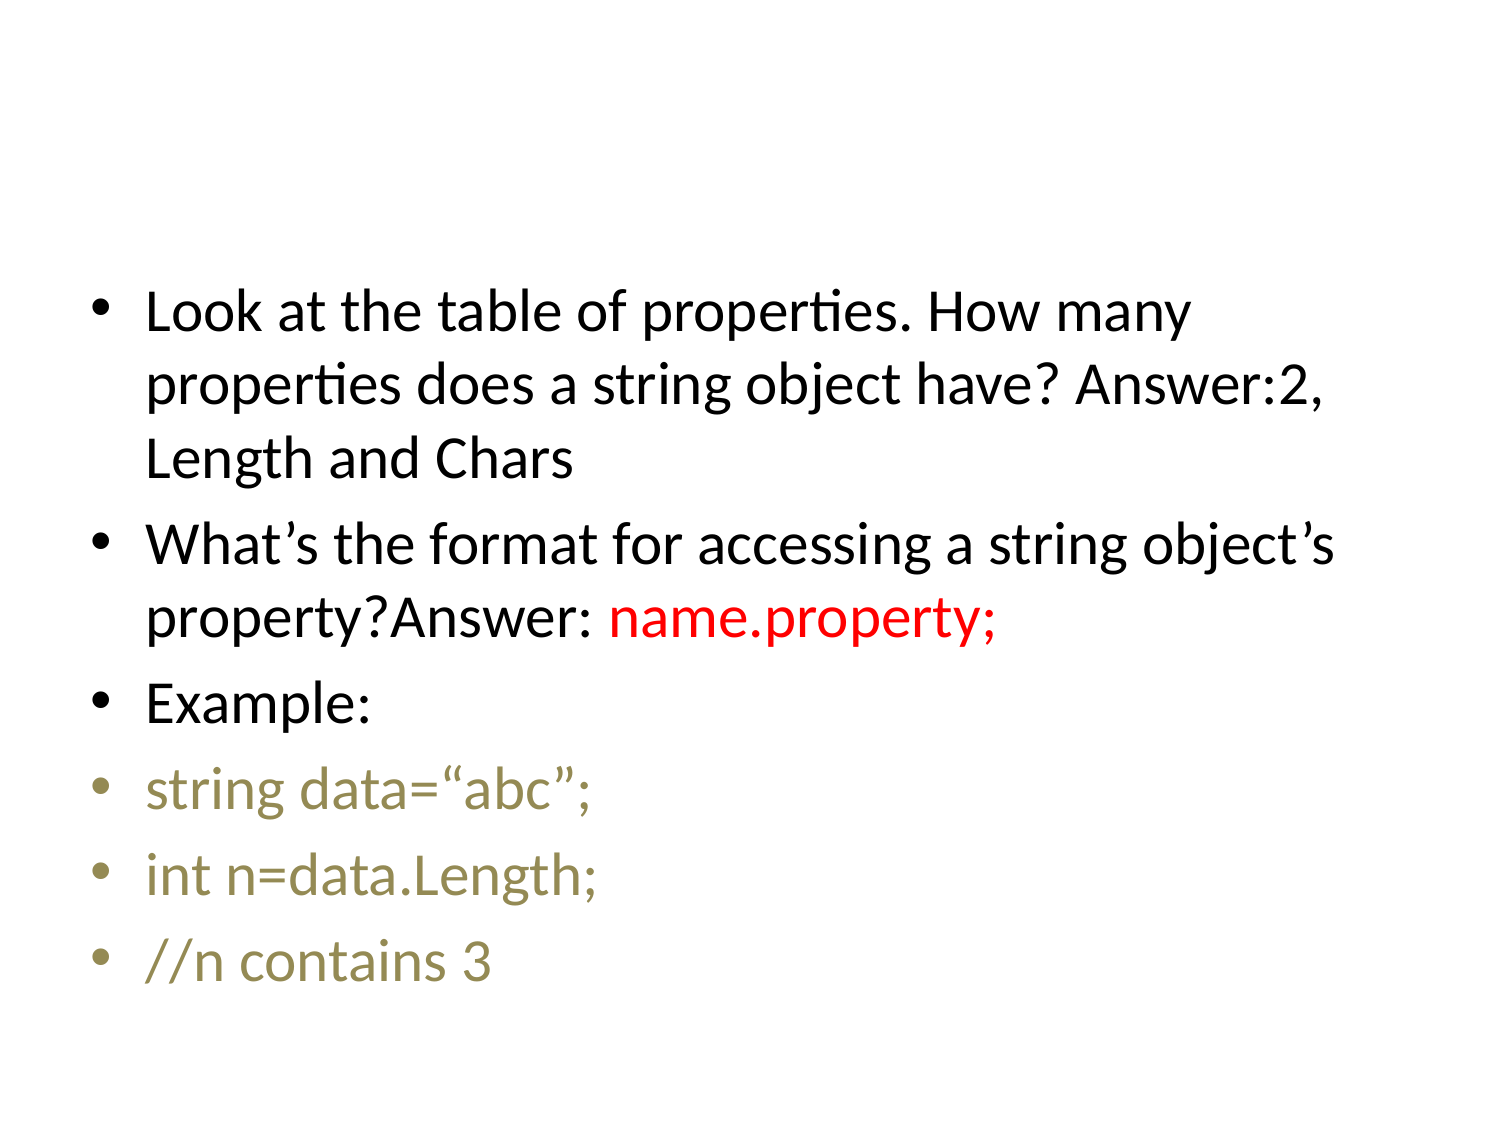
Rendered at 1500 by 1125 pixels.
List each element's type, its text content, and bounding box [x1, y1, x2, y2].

list Look at the table of properties. How many properties does a string object have? Answer:2, Length and Chars What’s the format for accessing a string object’s property?Answer: name.property; Example: string data=“abc”; int n=data.Length; //n contains 3 [75, 262, 1425, 1005]
